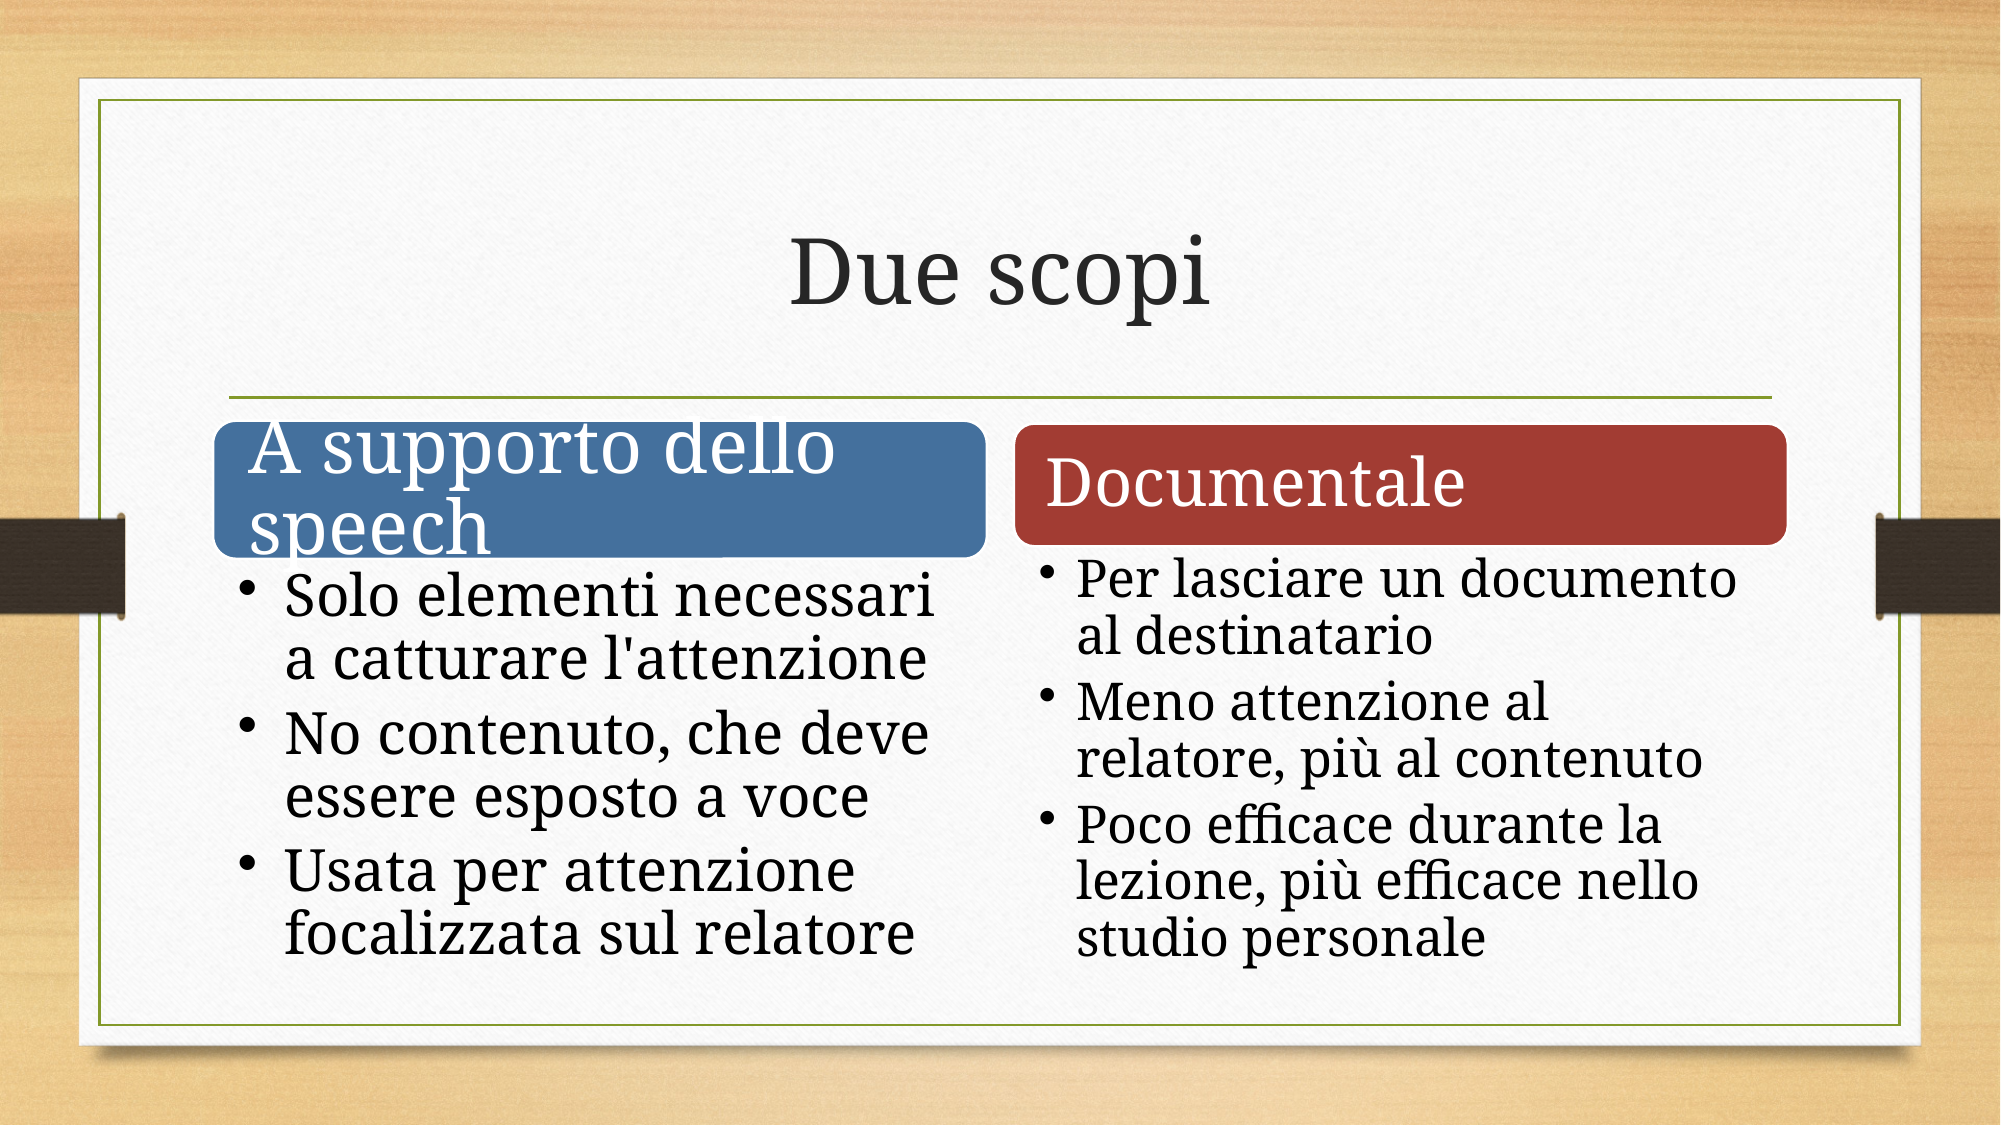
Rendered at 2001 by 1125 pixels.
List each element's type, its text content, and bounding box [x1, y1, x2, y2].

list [1013, 419, 1789, 964]
title Due scopi [212, 161, 1788, 375]
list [212, 419, 988, 964]
picture [0, 0, 2001, 1125]
